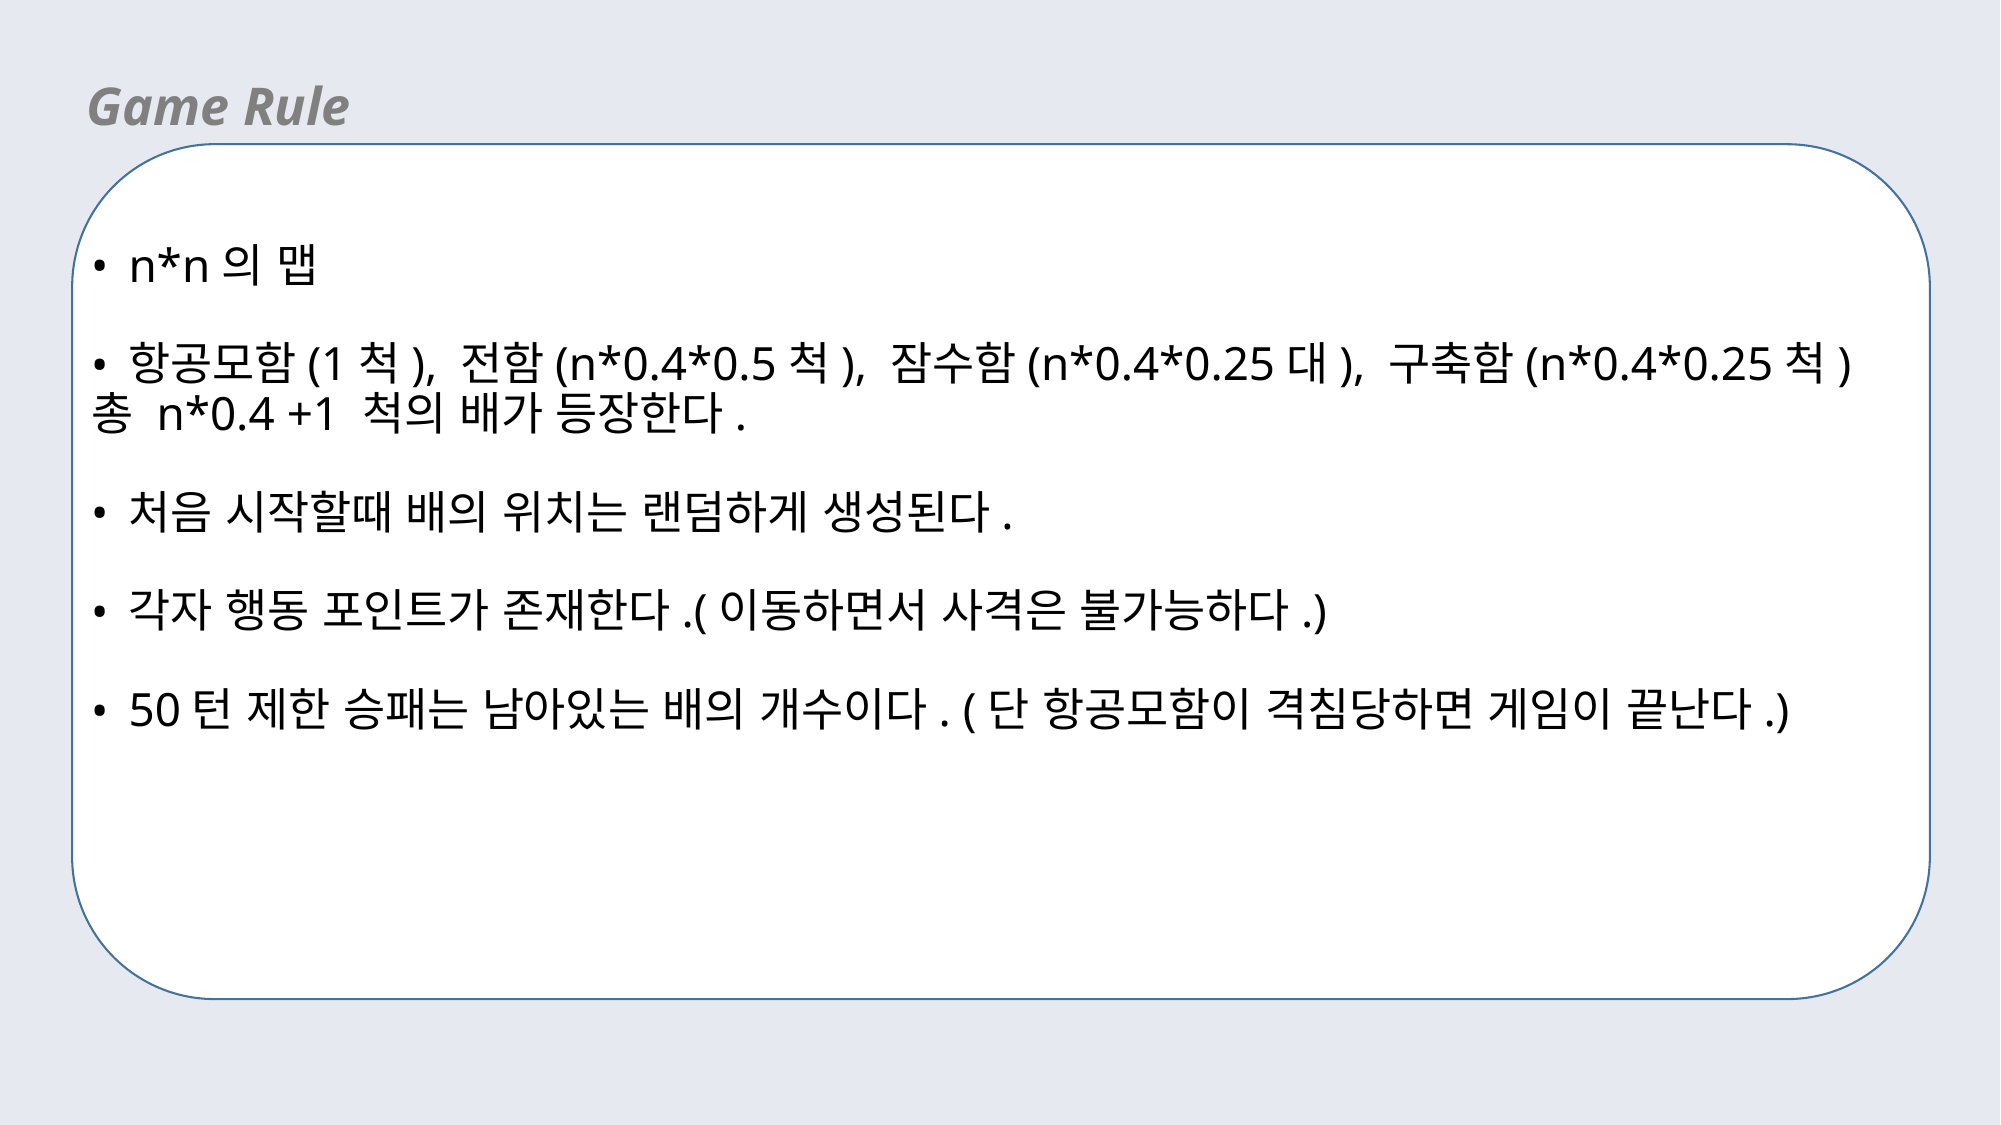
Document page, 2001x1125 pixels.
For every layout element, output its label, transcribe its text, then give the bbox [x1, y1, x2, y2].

text_box [1925, 246, 1931, 898]
text_box [71, 253, 75, 890]
text_box [81, 143, 1921, 234]
text_box Game Rule [71, 35, 789, 144]
list n*n의 맵 항공모함(1척), 전함(n*0.4*0.5척), 잠수함(n*0.4*0.25대), 구축함(n*0.4*0.25척) 총 n*0.4 +1 척의 배가 등장한다. 처음 시작할때 배의 위치는 랜덤하게 생성된다. 각자 행동 포인트가 존재한다.(이동하면서 사격은 불가능하다.) 50턴 제한 승패는 남아있는 배의 개수이다. (단 항공모함이 격침당하면 게임이 끝난다.) [75, 234, 1925, 1000]
